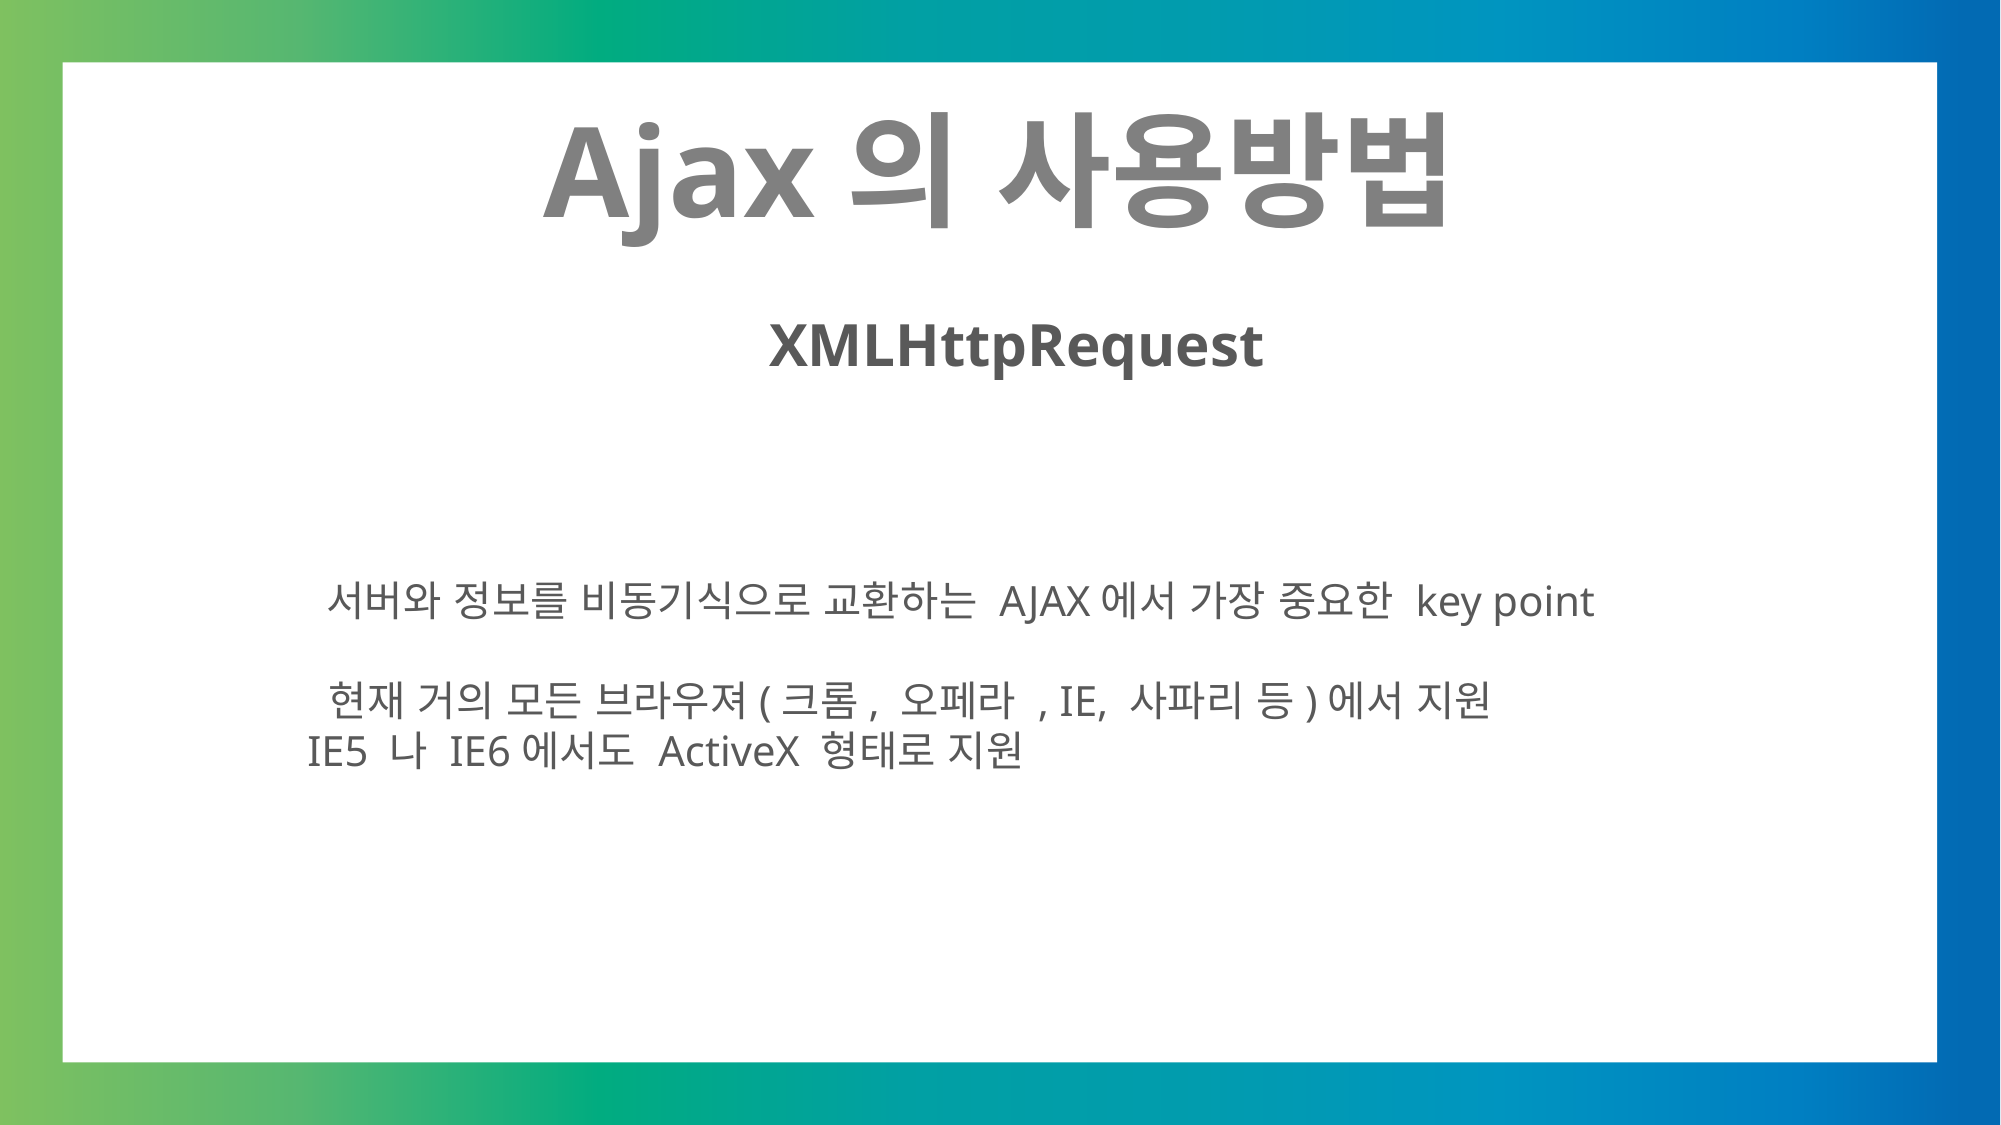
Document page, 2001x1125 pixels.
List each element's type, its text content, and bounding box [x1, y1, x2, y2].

text_box XMLHttpRequest [185, 300, 1848, 386]
text_box Ajax의 사용방법 [528, 84, 1471, 250]
picture [0, 0, 1394, 1125]
text_box 서버와 정보를 비동기식으로 교환하는 AJAX에서 가장 중요한 key point 현재 거의 모든 브라우져(크롬, 오페라 , IE, 사파리 등)에서 지원 IE5 나 IE6에서도 ActiveX 형태로 지원 [292, 567, 1708, 883]
text_box [62, 61, 1938, 1063]
picture [1820, 0, 2001, 1125]
